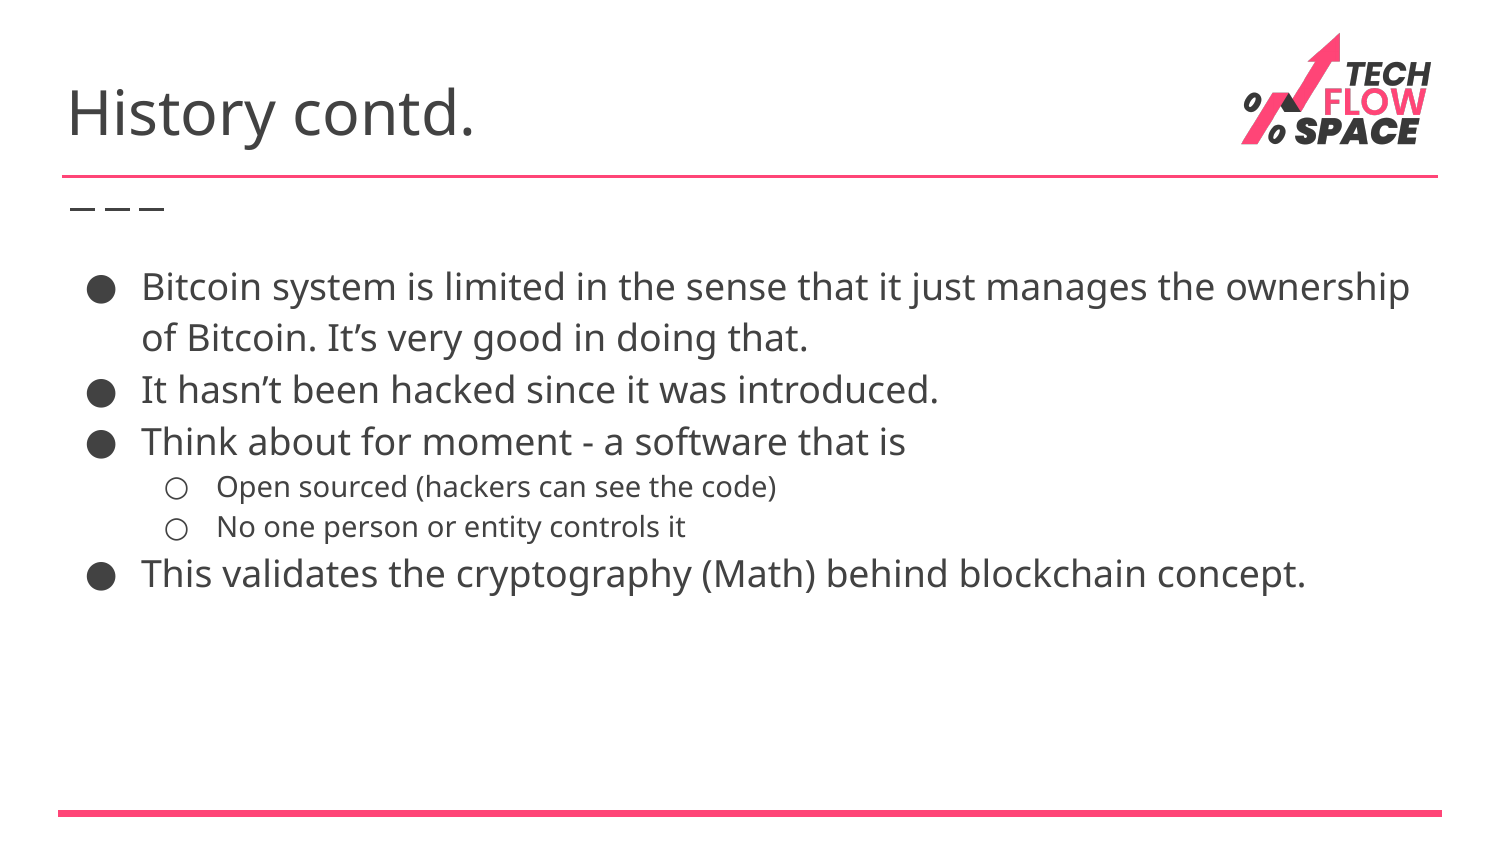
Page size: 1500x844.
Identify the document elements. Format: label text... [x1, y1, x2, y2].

title History contd. [51, 42, 1077, 163]
list Bitcoin system is limited in the sense that it just manages the ownership of Bitcoin. It’s very good in doing that. It hasn’t been hacked since it was introduced. Think about for moment - a software that is Open sourced (hackers can see the code) No one person or entity controls it This validates the cryptography (Math) behind blockchain concept. [51, 240, 1449, 750]
picture [1212, 14, 1460, 163]
